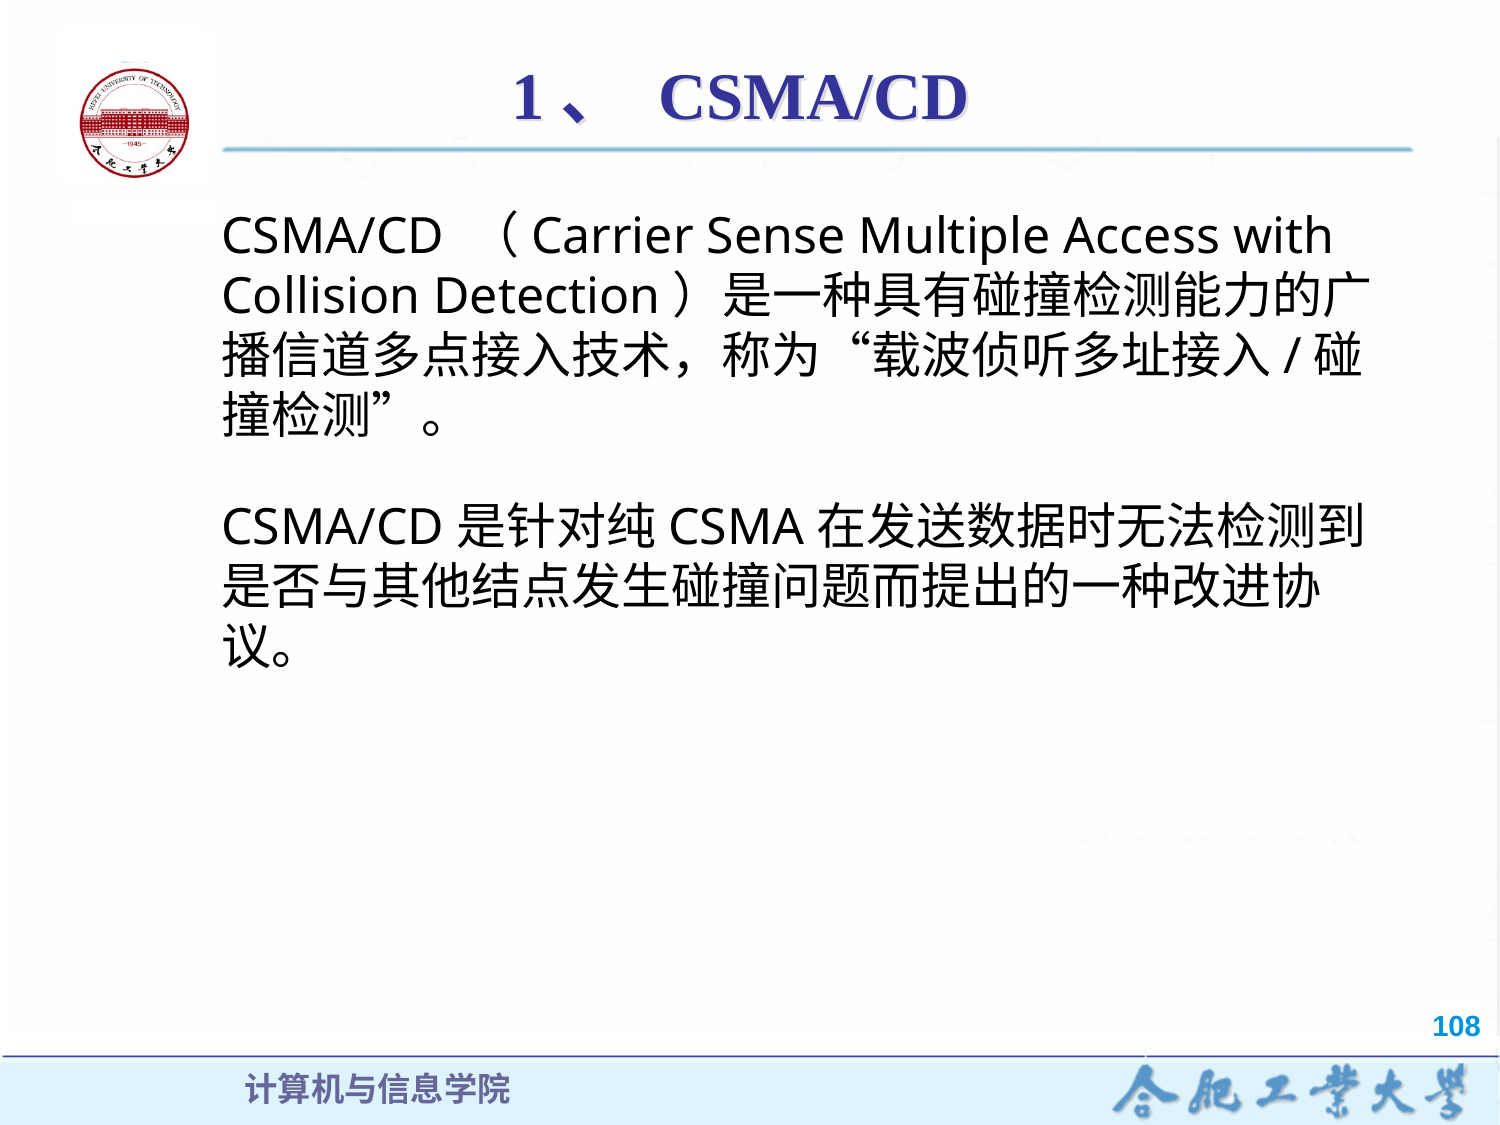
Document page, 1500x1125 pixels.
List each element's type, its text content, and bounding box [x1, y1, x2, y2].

picture [0, 0, 1500, 1125]
title 1、 CSMA/CD [159, 36, 1322, 149]
text_box CSMA/CD （Carrier Sense Multiple Access with Collision Detection）是一种具有碰撞检测能力的广播信道多点接入技术，称为“载波侦听多址接入/碰撞检测”。 [206, 196, 1411, 451]
text_box CSMA/CD是针对纯CSMA在发送数据时无法检测到是否与其他结点发生碰撞问题而提出的一种改进协议。 [206, 486, 1411, 682]
